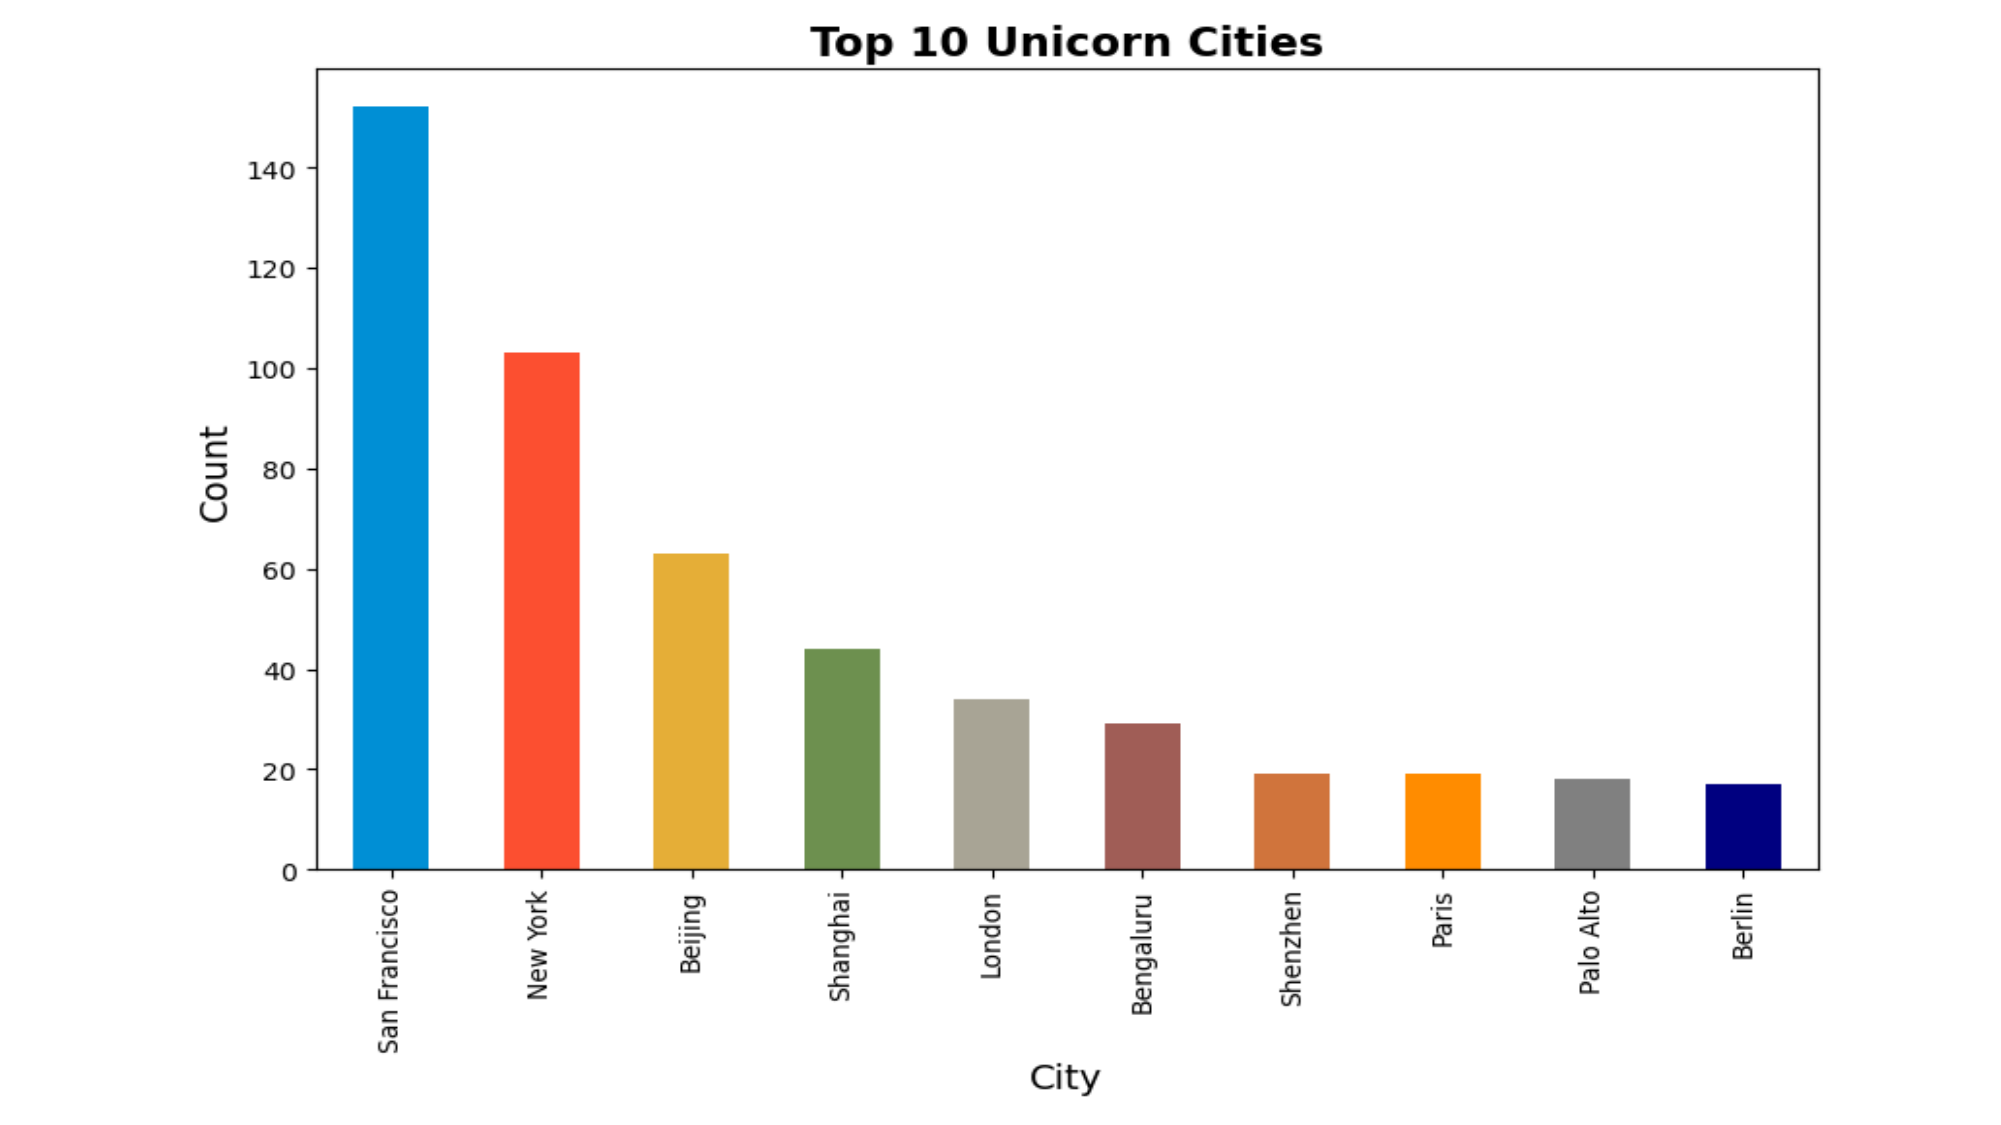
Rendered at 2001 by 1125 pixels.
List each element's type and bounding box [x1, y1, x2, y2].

picture [179, 8, 1836, 1112]
